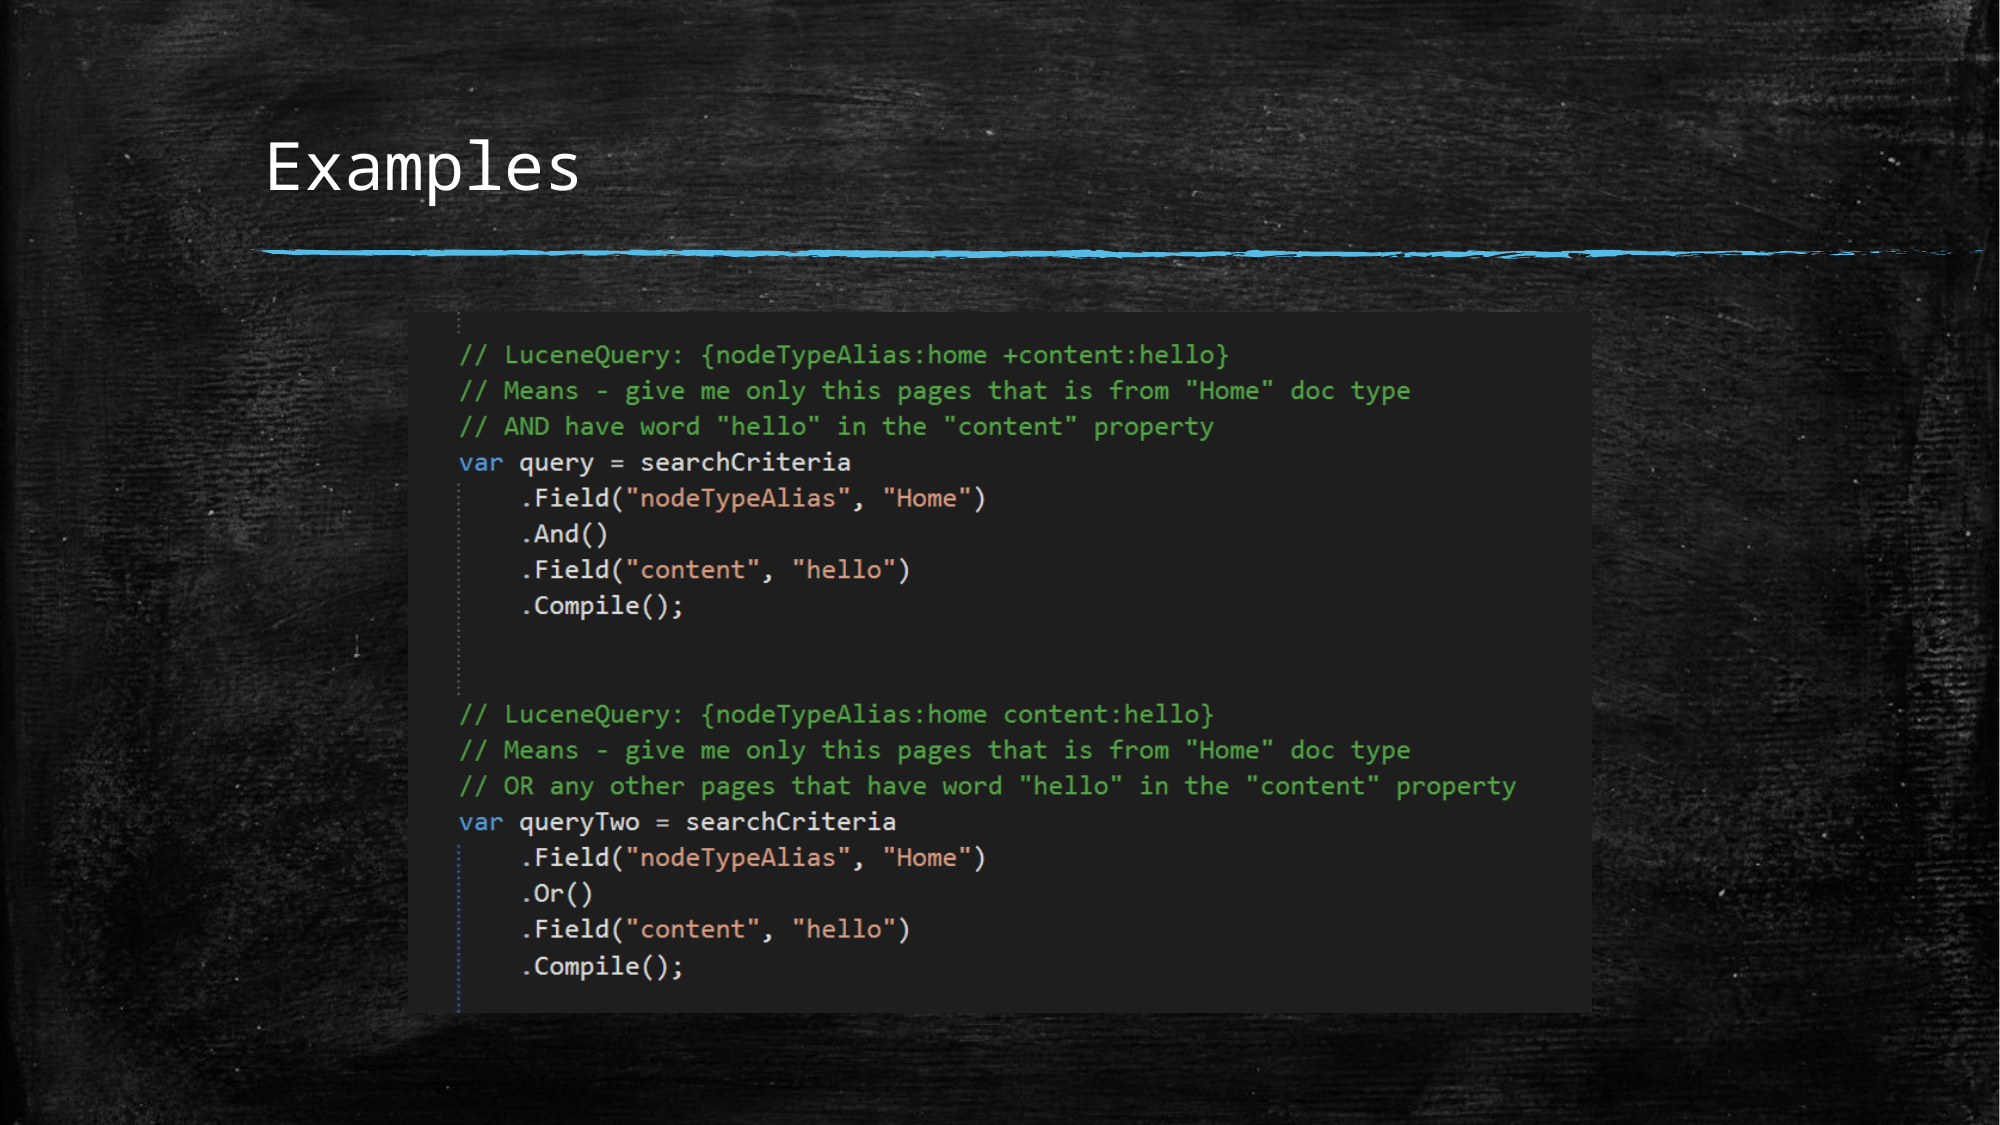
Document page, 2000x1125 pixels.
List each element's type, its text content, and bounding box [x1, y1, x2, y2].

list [408, 312, 1592, 1013]
title Еxamples [249, 45, 1750, 213]
